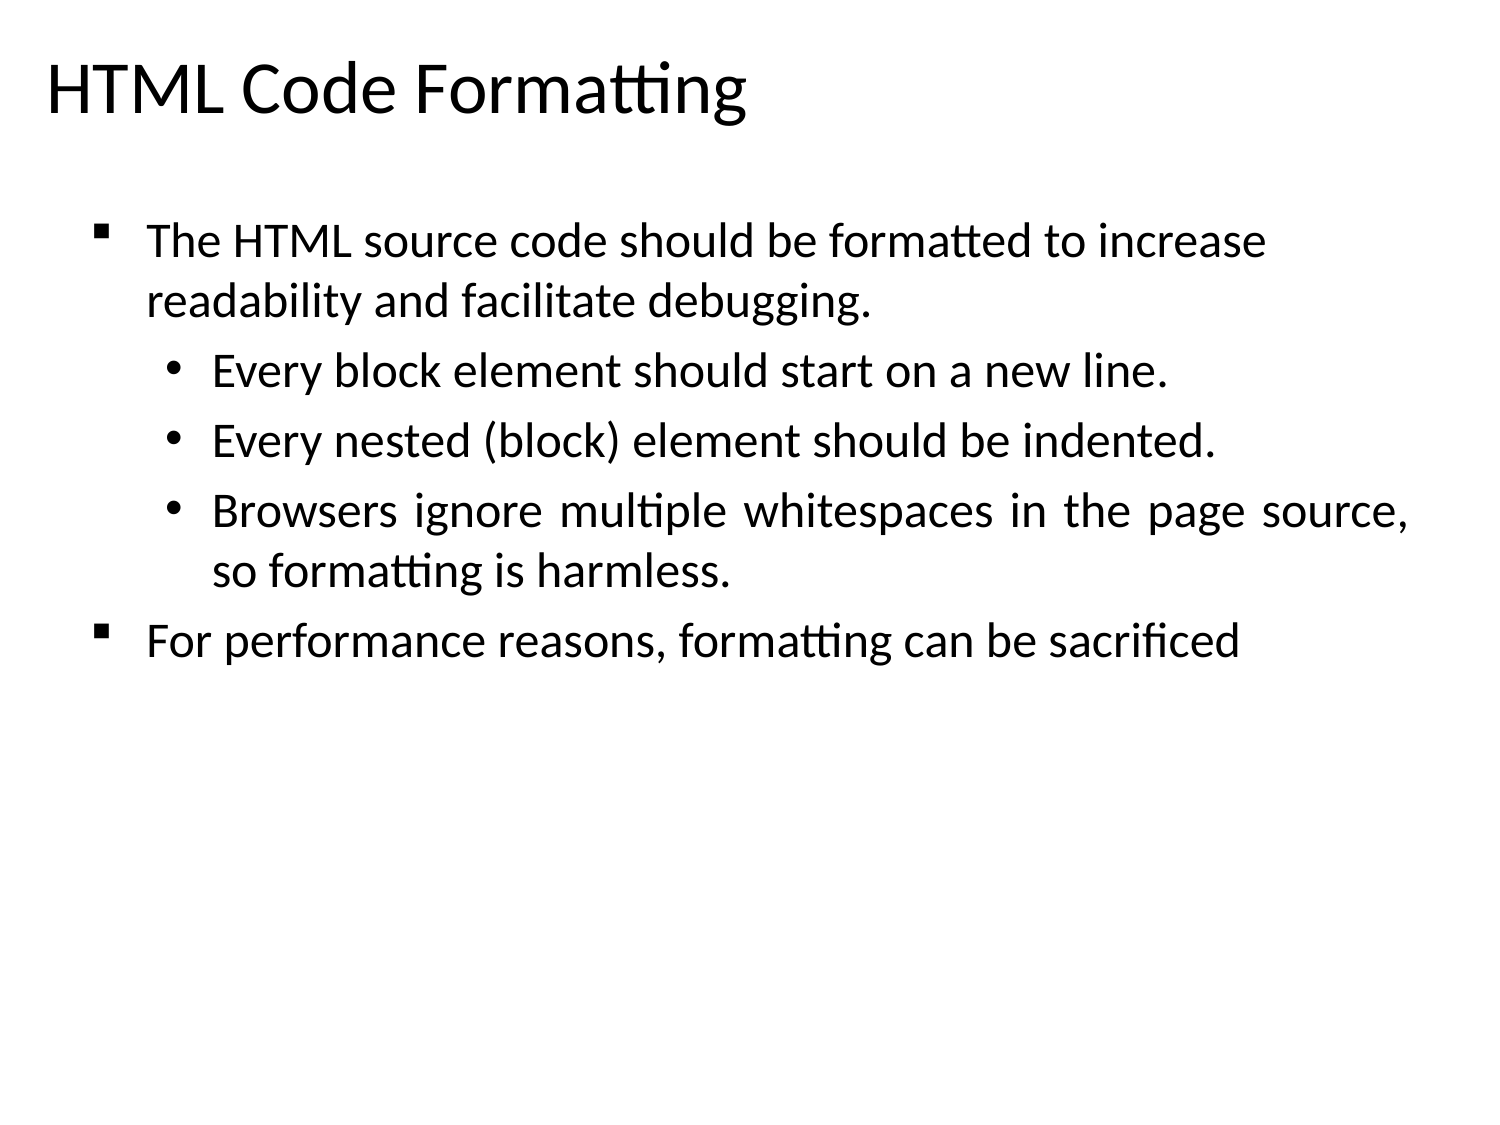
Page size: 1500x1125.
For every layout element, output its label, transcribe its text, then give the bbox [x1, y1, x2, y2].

list The HTML source code should be formatted to increase readability and facilitate debugging. Every block element should start on a new line. Every nested (block) element should be indented. Browsers ignore multiple whitespaces in the page source, so formatting is harmless. For performance reasons, formatting can be sacrificed [75, 200, 1425, 943]
title HTML Code Formatting [31, 17, 1469, 151]
